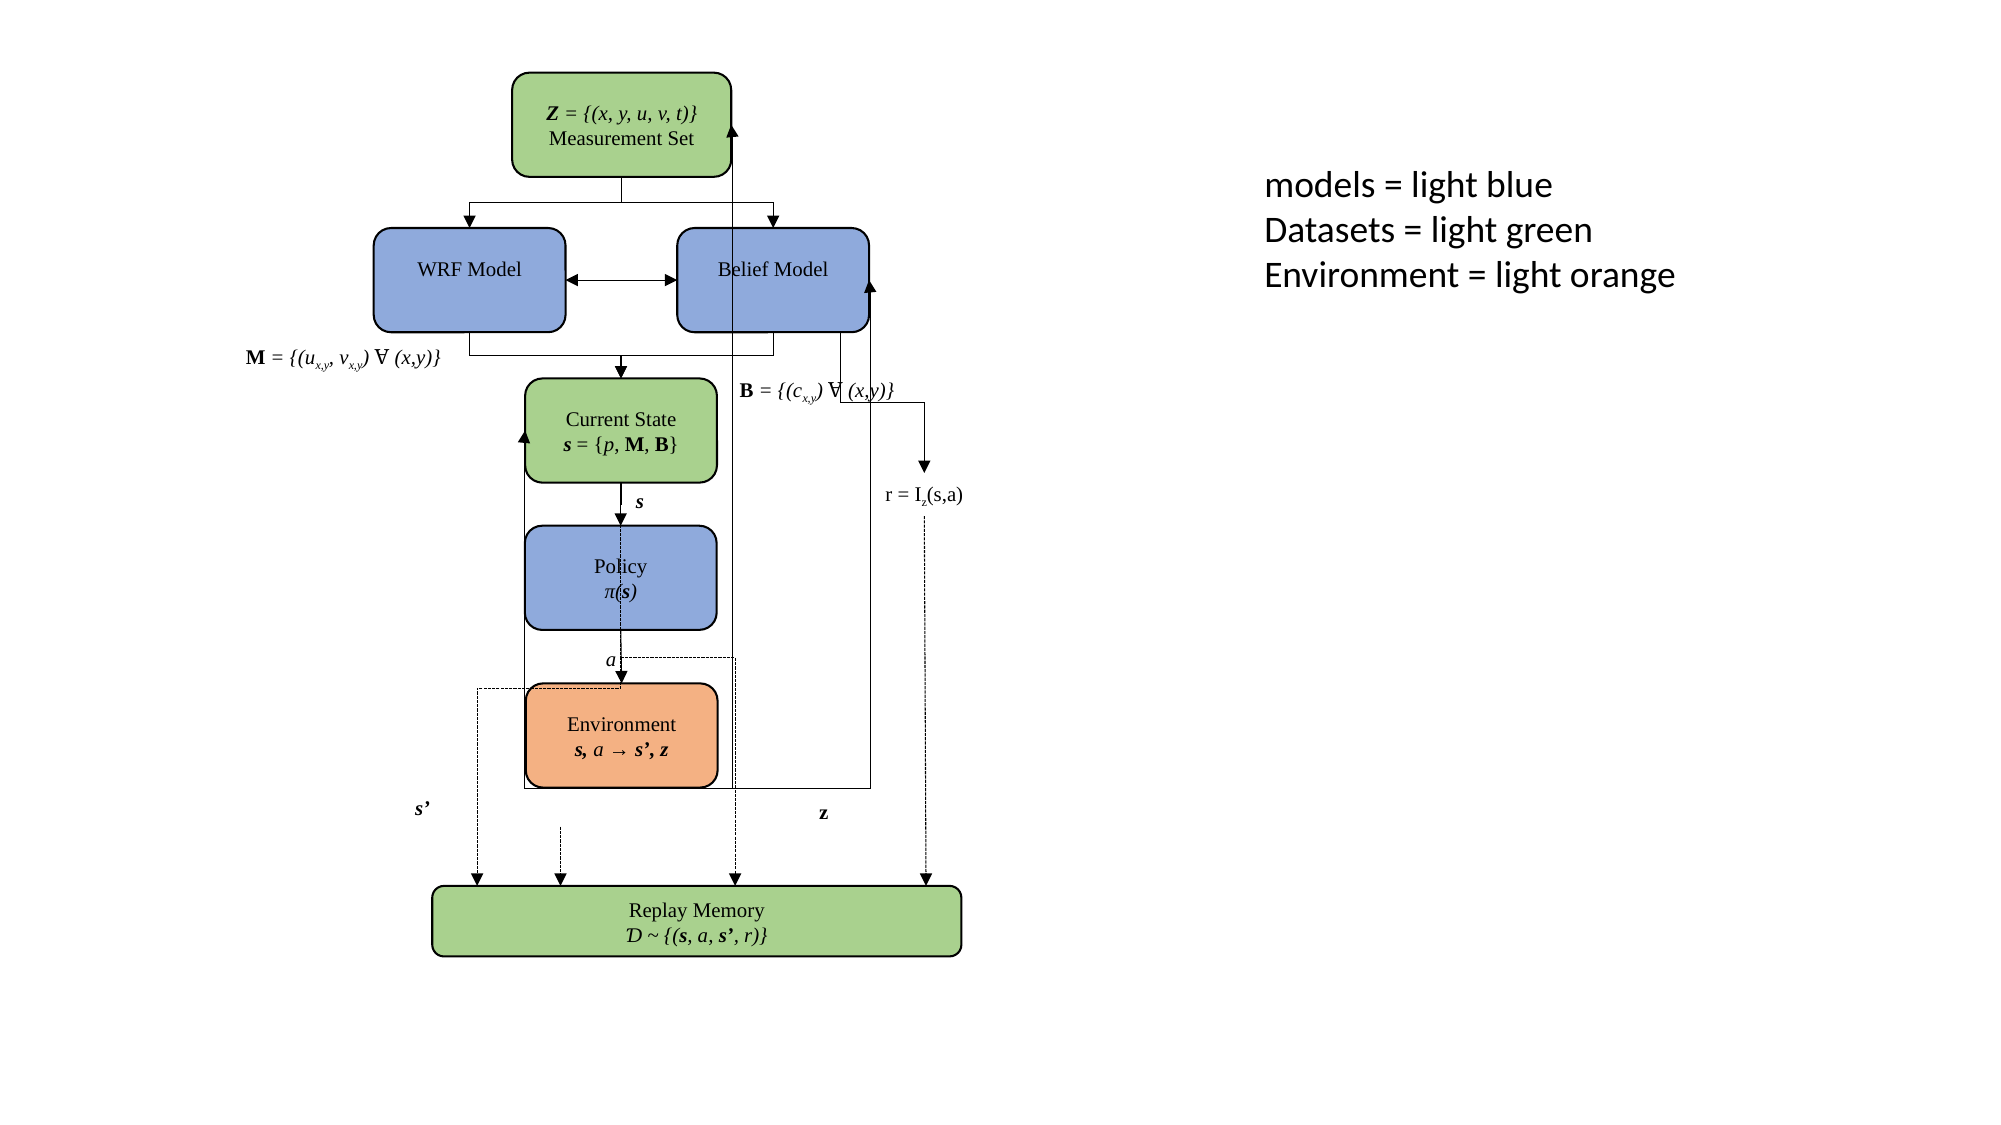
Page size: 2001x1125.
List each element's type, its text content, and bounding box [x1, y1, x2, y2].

text_box models = light blue Datasets = light green Environment = light orange [1249, 152, 1816, 303]
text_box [224, 72, 991, 957]
